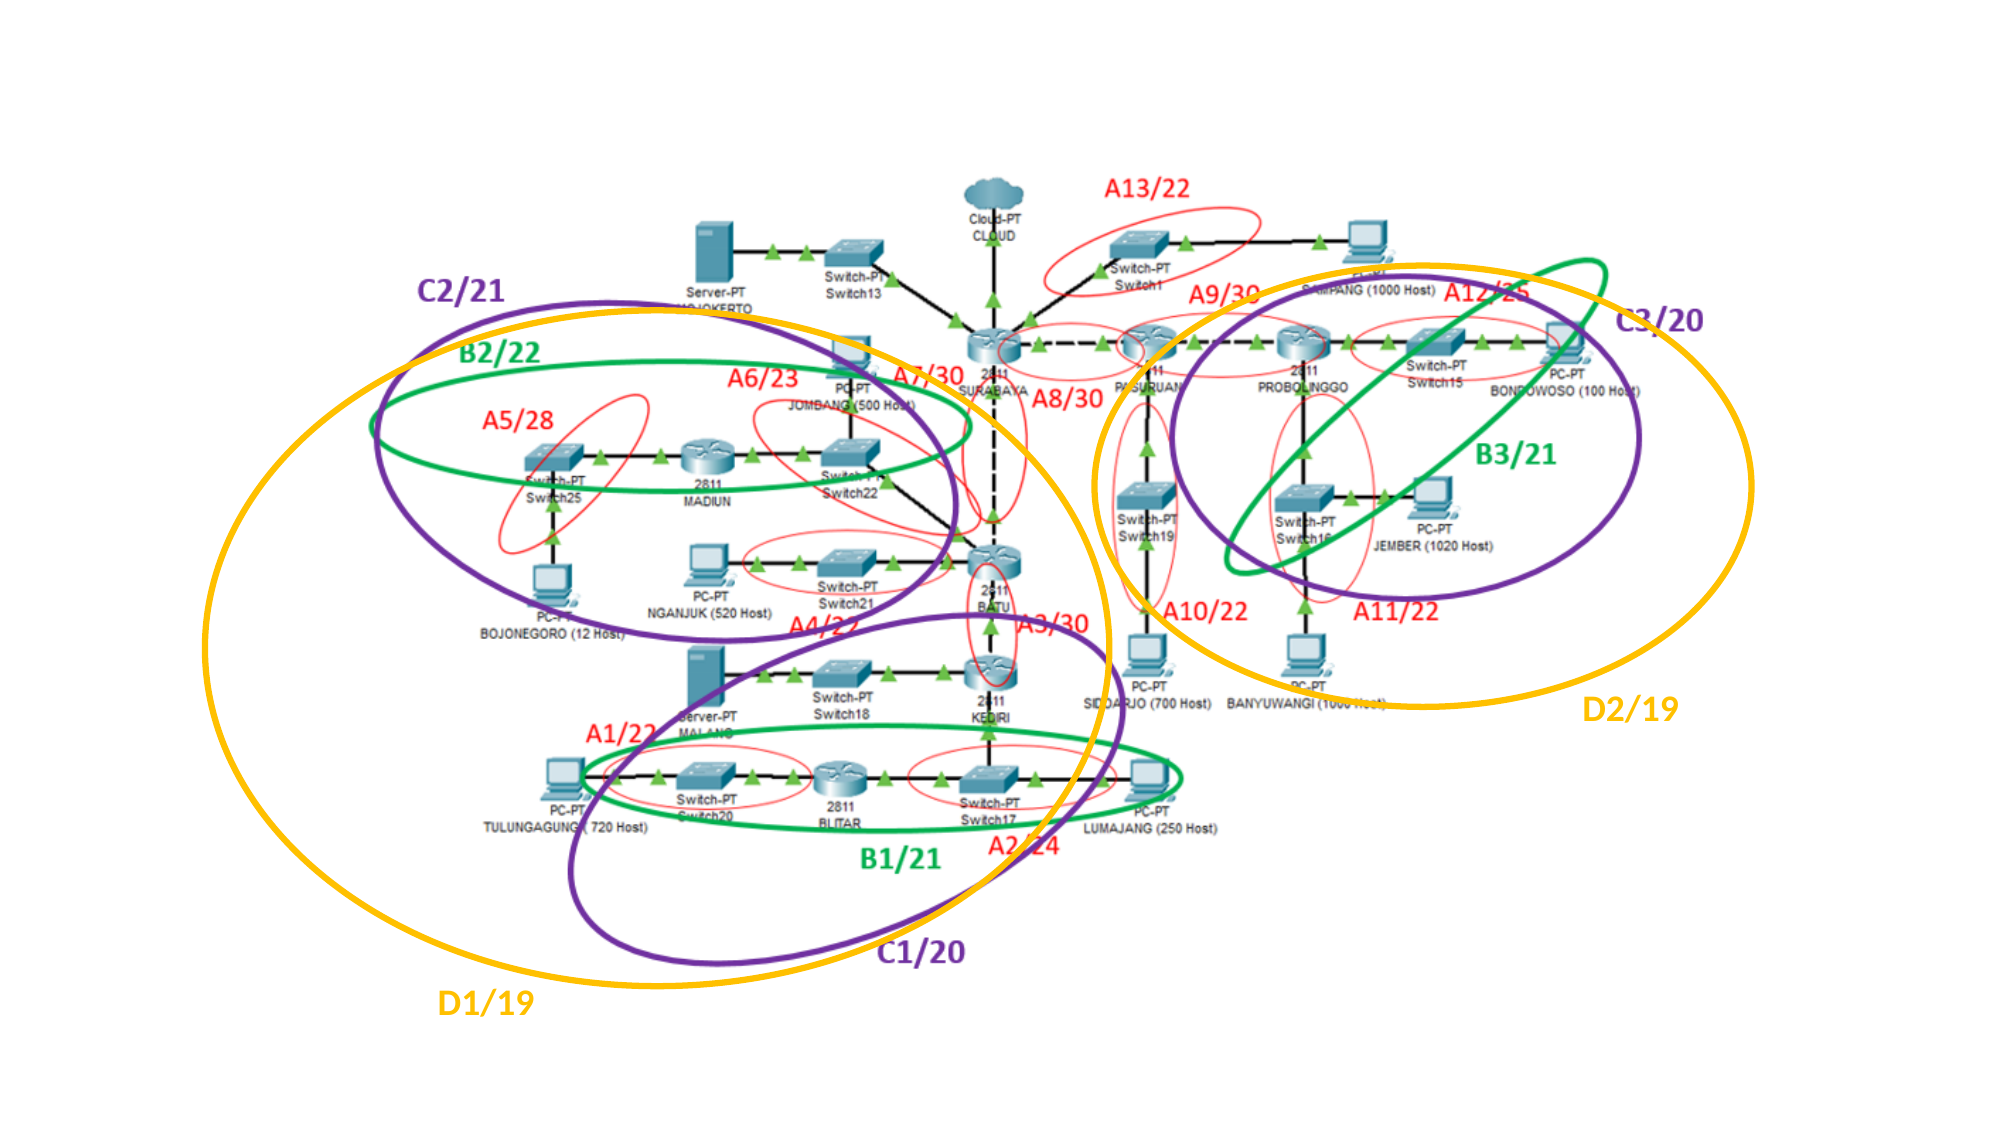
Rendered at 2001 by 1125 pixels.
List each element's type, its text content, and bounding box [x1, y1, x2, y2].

text_box D1/19 [422, 1010, 550, 1030]
text_box [1737, 418, 1753, 554]
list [292, 122, 1737, 1010]
text_box [203, 447, 292, 850]
